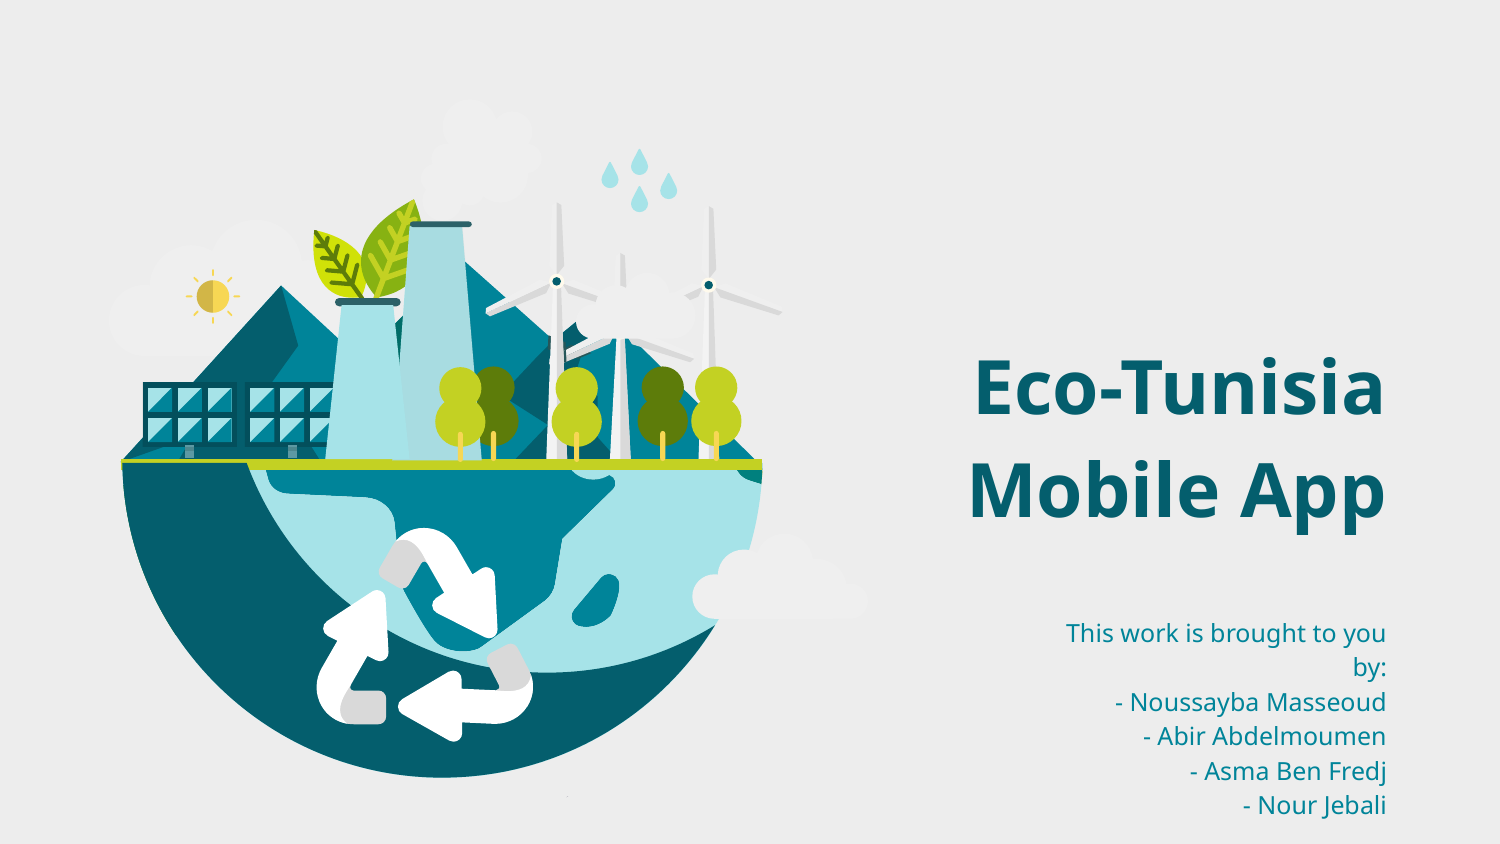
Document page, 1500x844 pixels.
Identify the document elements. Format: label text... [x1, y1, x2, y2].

text_box This work is brought to you by: - Noussayba Masseoud - Abir Abdelmoumen - Asma Ben Fredj - Nour Jebali [1011, 598, 1403, 810]
text_box Eco-Tunisia Mobile App [873, 310, 1403, 561]
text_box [108, 99, 869, 798]
